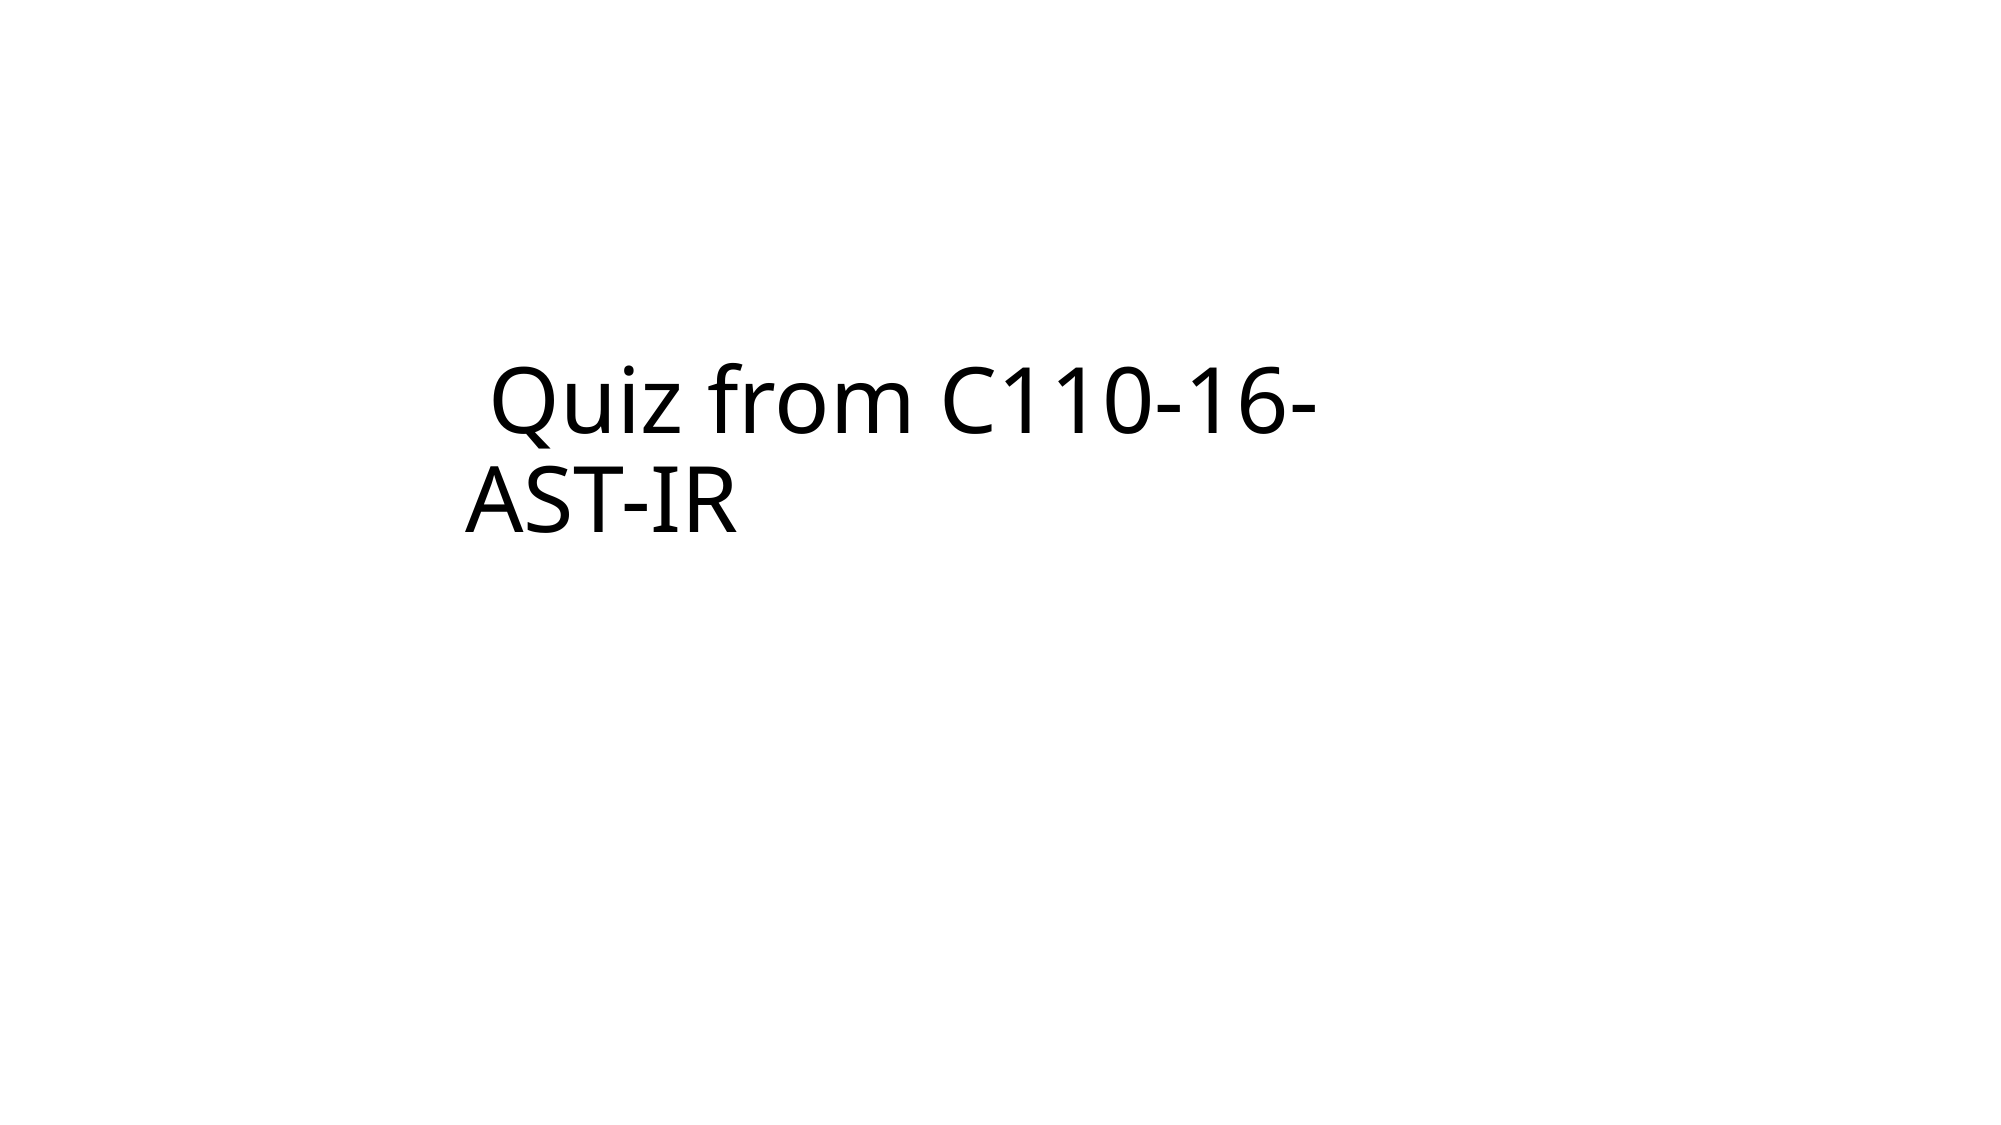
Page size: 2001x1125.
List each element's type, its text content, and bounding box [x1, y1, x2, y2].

title Quiz from C110-16-AST-IR [450, 345, 1504, 563]
